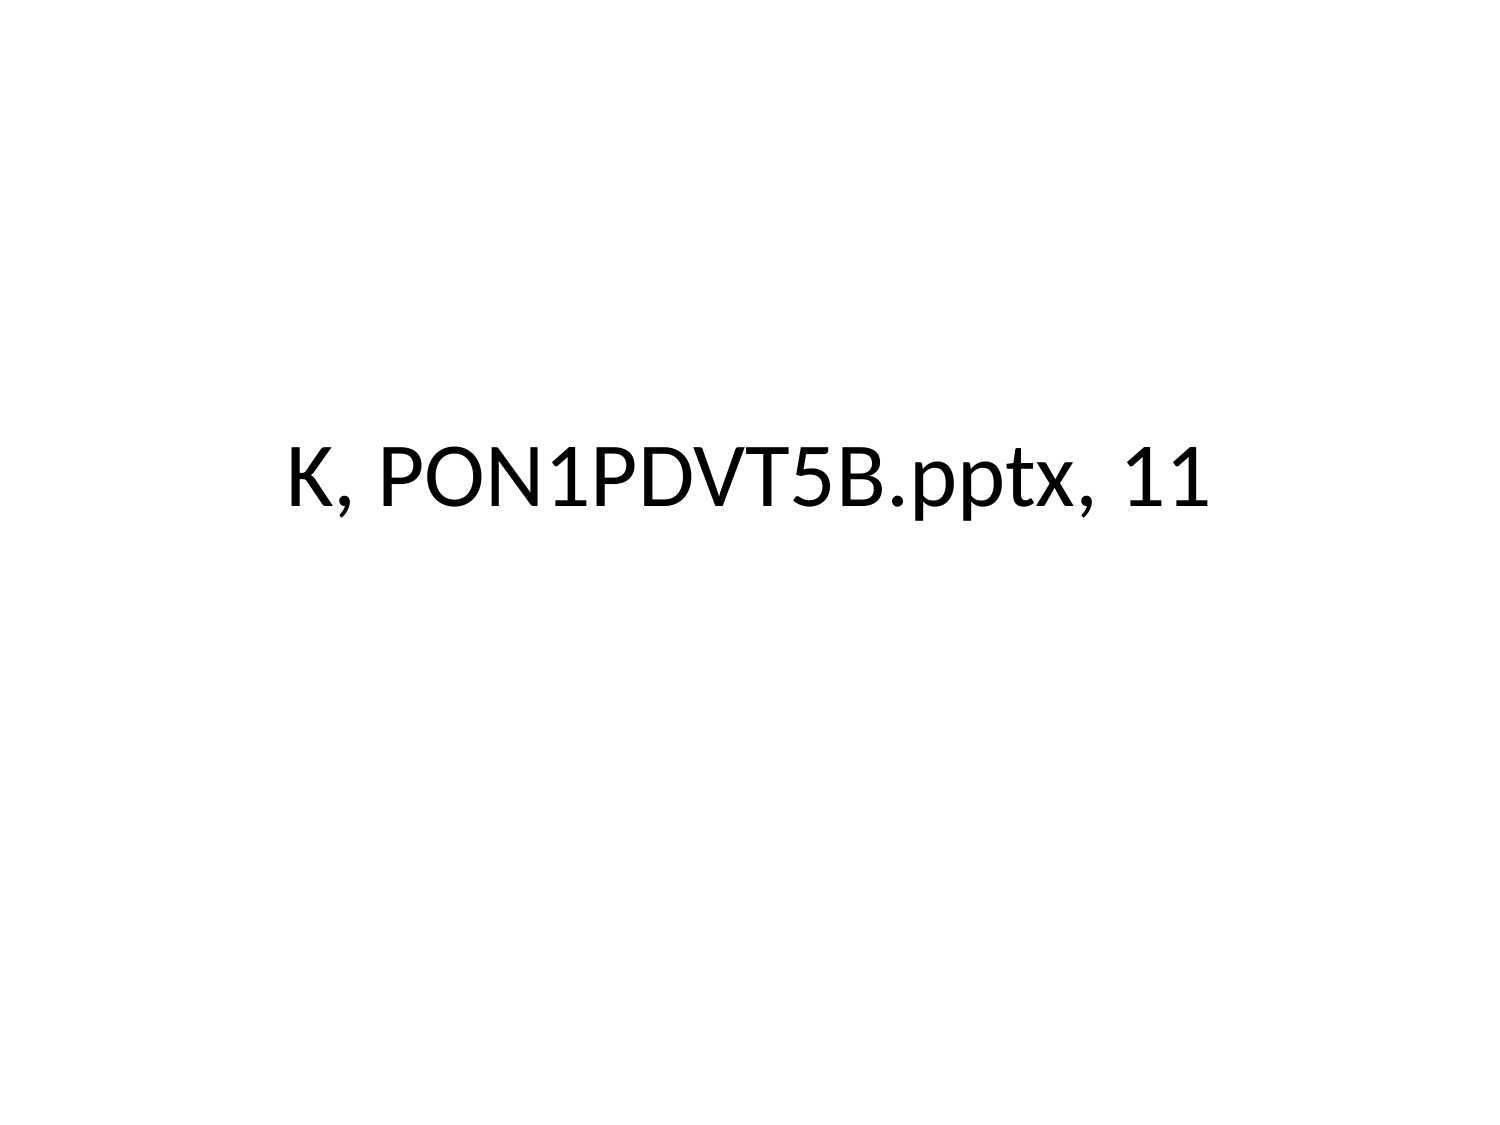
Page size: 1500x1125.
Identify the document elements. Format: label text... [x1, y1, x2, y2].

title K, PON1PDVT5B.pptx, 11 [112, 349, 1388, 591]
